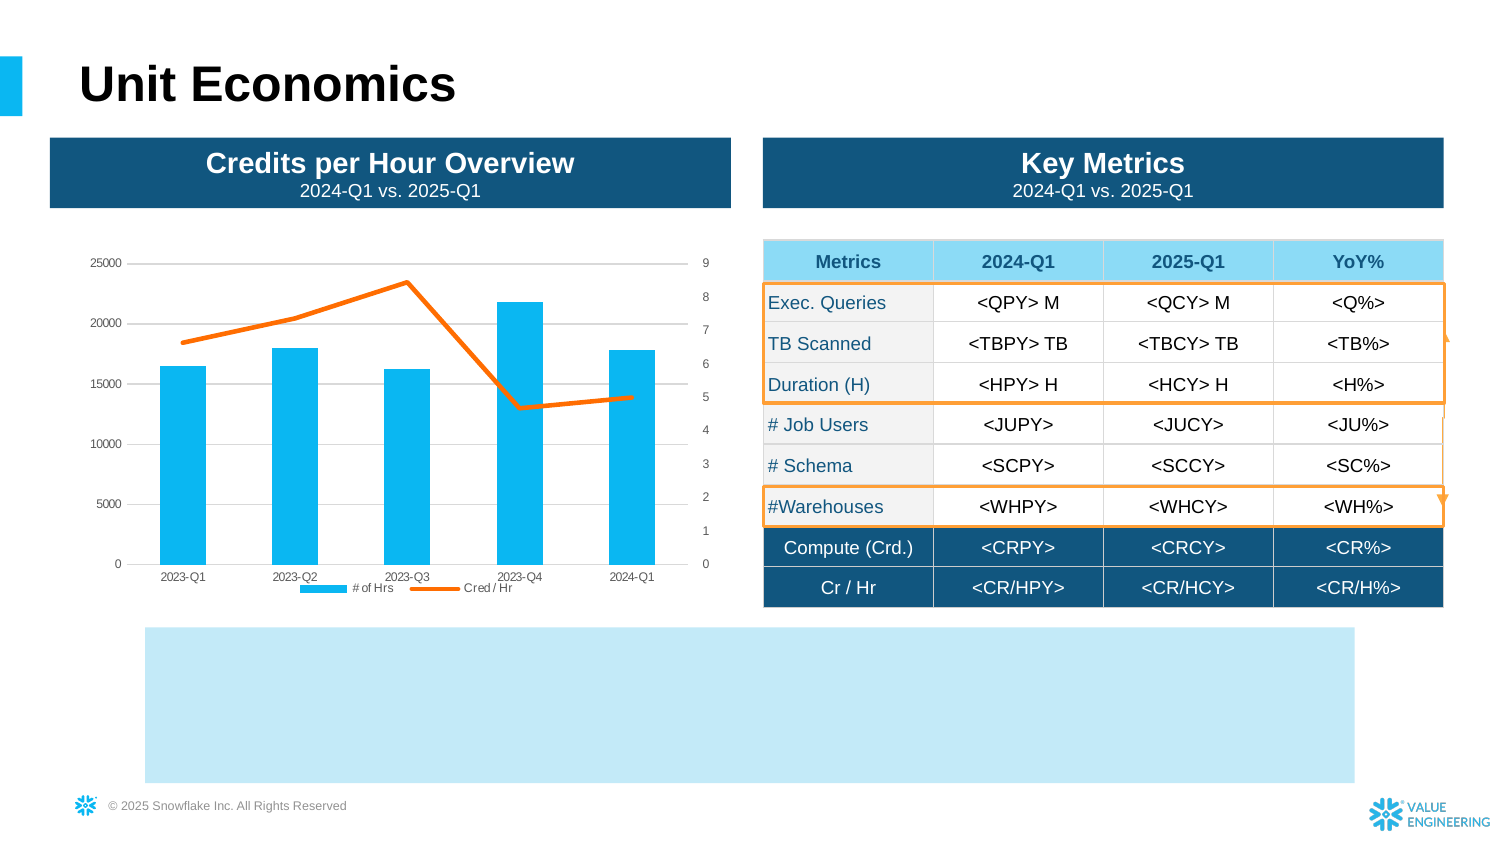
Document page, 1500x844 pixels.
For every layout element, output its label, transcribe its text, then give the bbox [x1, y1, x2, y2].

table_cell <SC%> [1274, 445, 1443, 484]
table_cell <SCCY> [1104, 445, 1273, 484]
picture [1368, 794, 1500, 838]
table_cell <CR%> [1274, 527, 1443, 566]
table_cell Compute (Crd.) [764, 527, 933, 566]
table_cell <CRCY> [1104, 527, 1273, 566]
table_header YoY% [1274, 241, 1443, 280]
text_box [75, 795, 96, 817]
table_cell <CR/HPY> [934, 567, 1103, 607]
text_box [0, 56, 23, 117]
table_cell Cr / Hr [764, 567, 933, 607]
text_box [145, 627, 1355, 784]
table_cell # Schema [764, 445, 933, 484]
text_box Credits per Hour Overview 2024-Q1 vs. 2025-Q1 [49, 137, 731, 209]
table_cell <CR/H%> [1274, 567, 1443, 607]
text_box [763, 283, 1445, 404]
table_cell # Job Users [764, 404, 933, 443]
title Unit Economics [67, 45, 1500, 136]
table_header 2024-Q1 [934, 241, 1103, 280]
table_cell <JUCY> [1104, 404, 1273, 443]
text_box [763, 486, 1444, 527]
table_header 2025-Q1 [1104, 241, 1273, 280]
table_cell <CRPY> [934, 527, 1103, 566]
table_cell <JU%> [1274, 404, 1443, 443]
table_cell <SCPY> [934, 445, 1103, 484]
table_cell <JUPY> [934, 404, 1103, 443]
chart [89, 253, 712, 608]
text_box Key Metrics 2024-Q1 vs. 2025-Q1 [762, 137, 1444, 209]
table_header Metrics [764, 241, 933, 280]
text_box © 2025 Snowflake Inc. All Rights Reserved [108, 798, 385, 814]
table_cell <CR/HCY> [1104, 567, 1273, 607]
